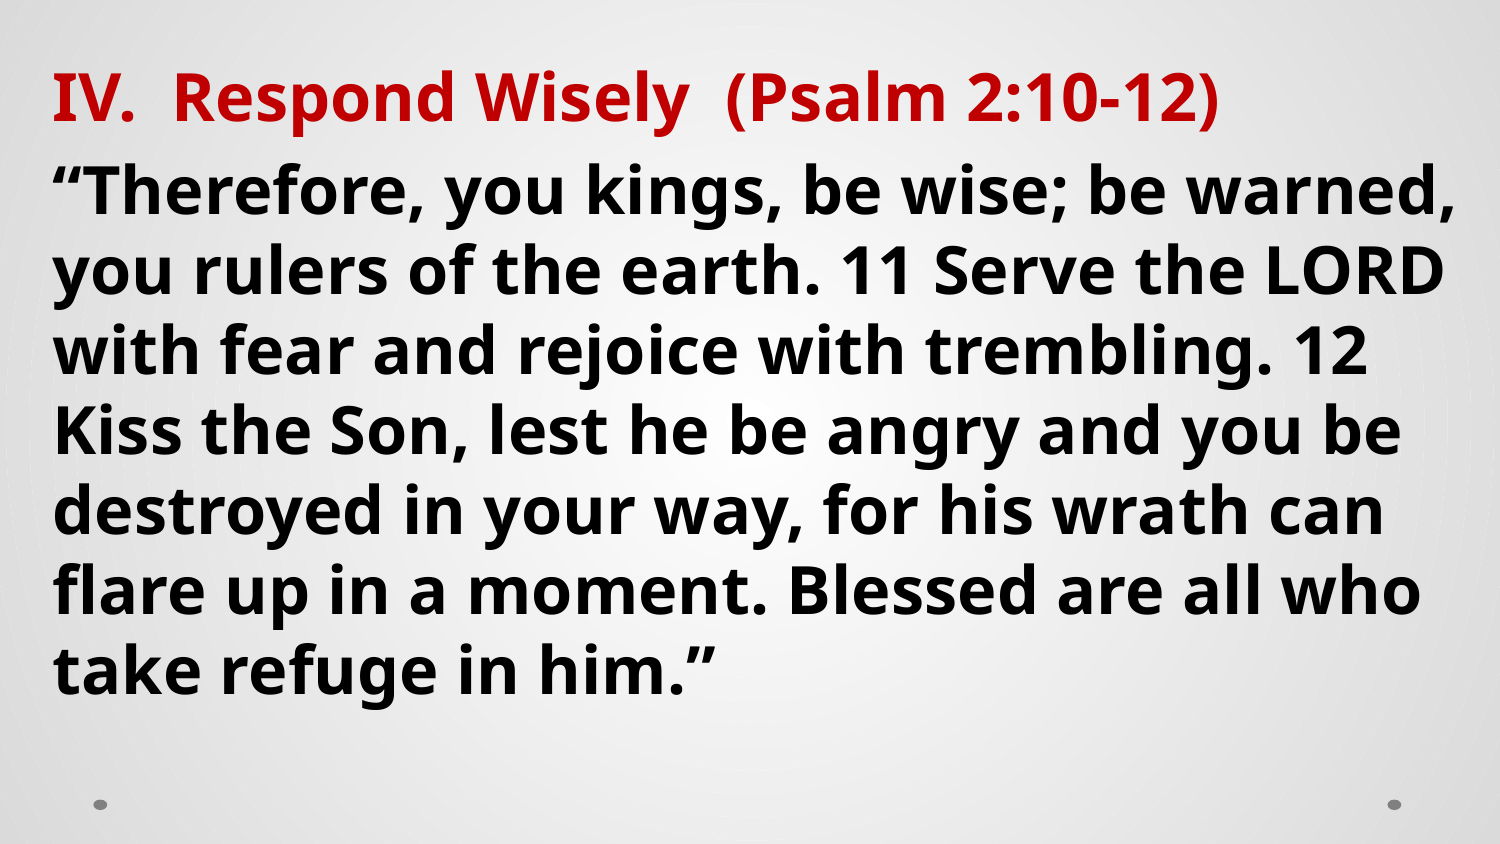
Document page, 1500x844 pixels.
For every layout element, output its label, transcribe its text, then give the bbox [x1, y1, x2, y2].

list IV. Respond Wisely (Psalm 2:10-12) “Therefore, you kings, be wise; be warned, you rulers of the earth. 11 Serve the LORD with fear and rejoice with trembling. 12 Kiss the Son, lest he be angry and you be destroyed in your way, for his wrath can flare up in a moment. Blessed are all who take refuge in him.” [37, 46, 1475, 810]
